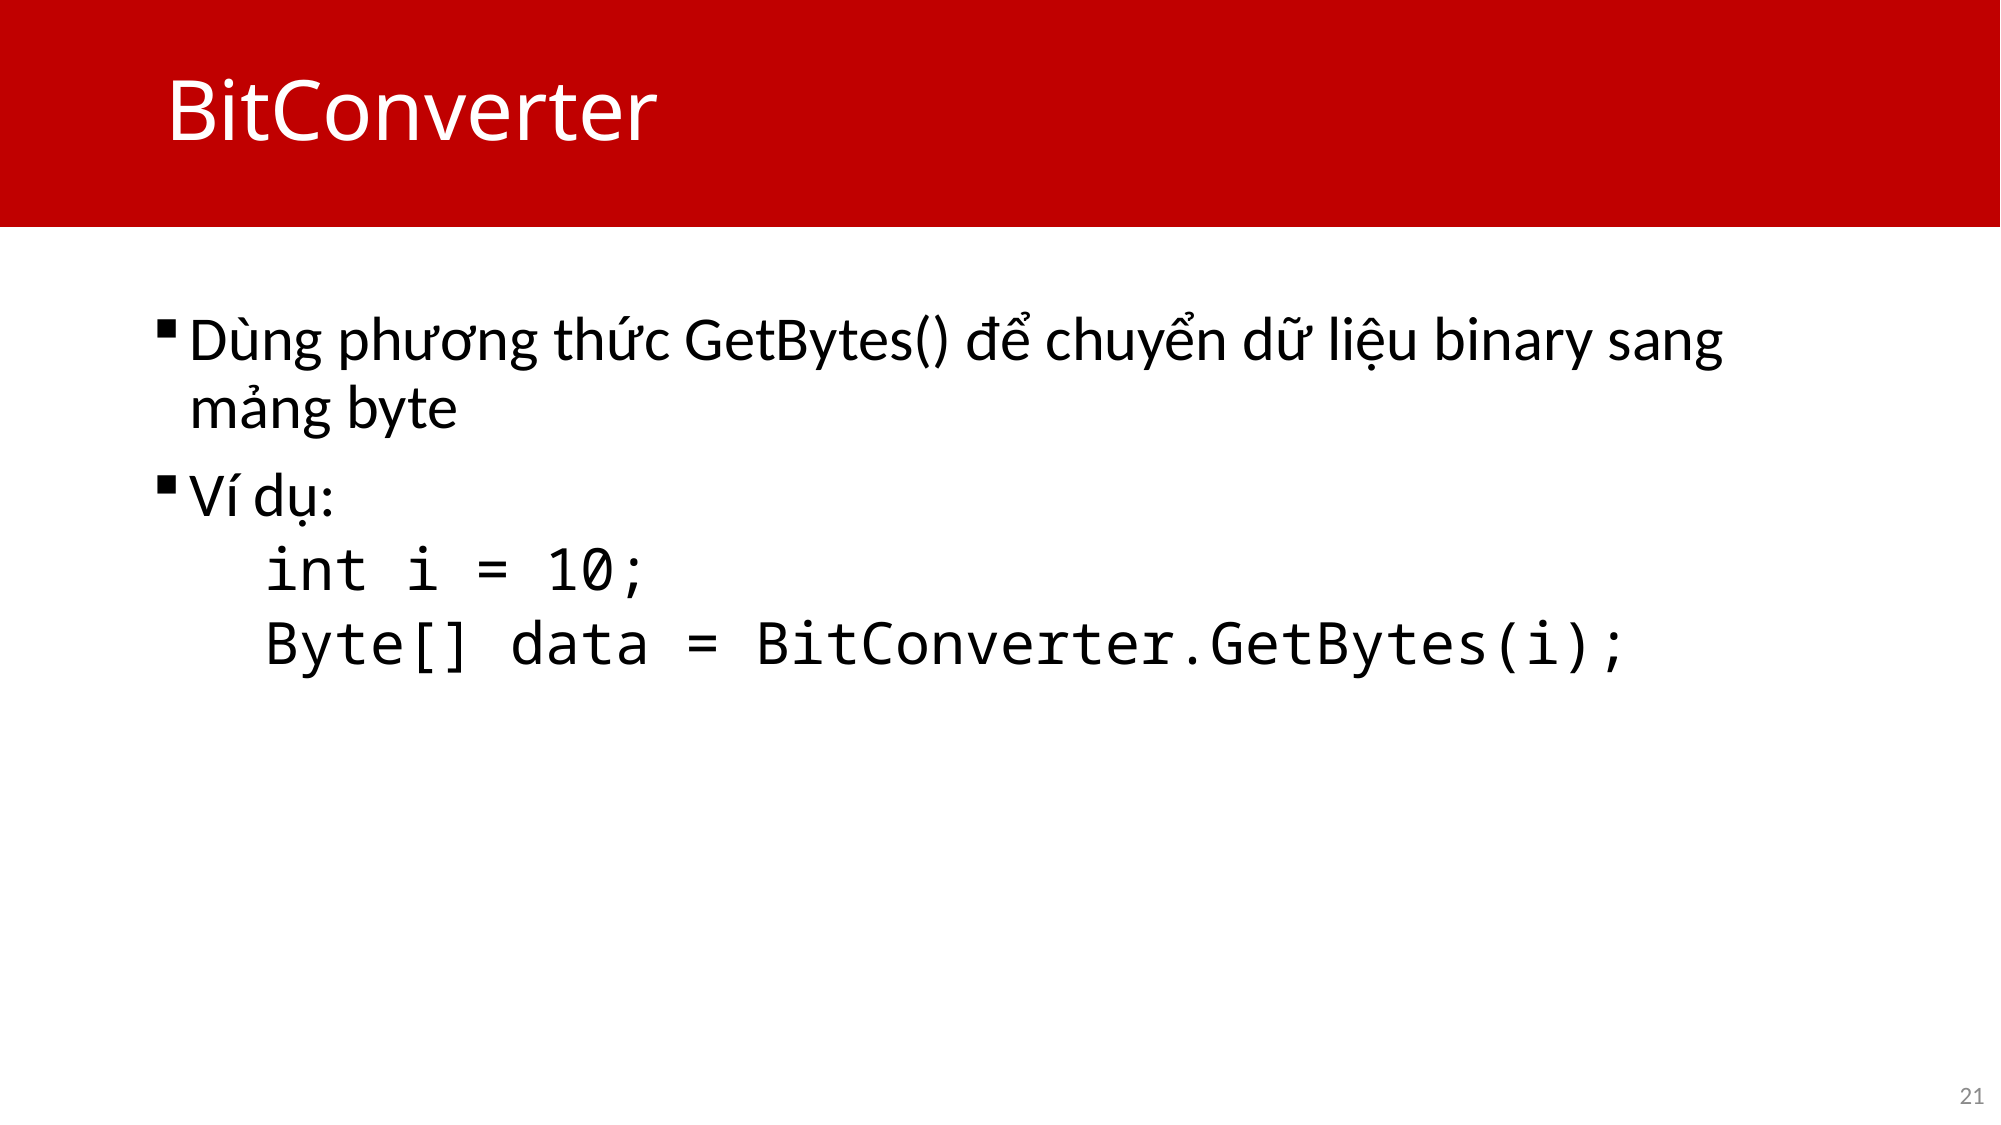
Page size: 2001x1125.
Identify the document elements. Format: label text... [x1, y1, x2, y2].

list Dùng phương thức GetBytes() để chuyển dữ liệu binary sang mảng byte Ví dụ: int i = 10; Byte[] data = BitConverter.GetBytes(i); [137, 299, 1863, 1014]
slide_number 21 [1550, 1065, 2000, 1125]
title BitConverter [0, 0, 2000, 227]
